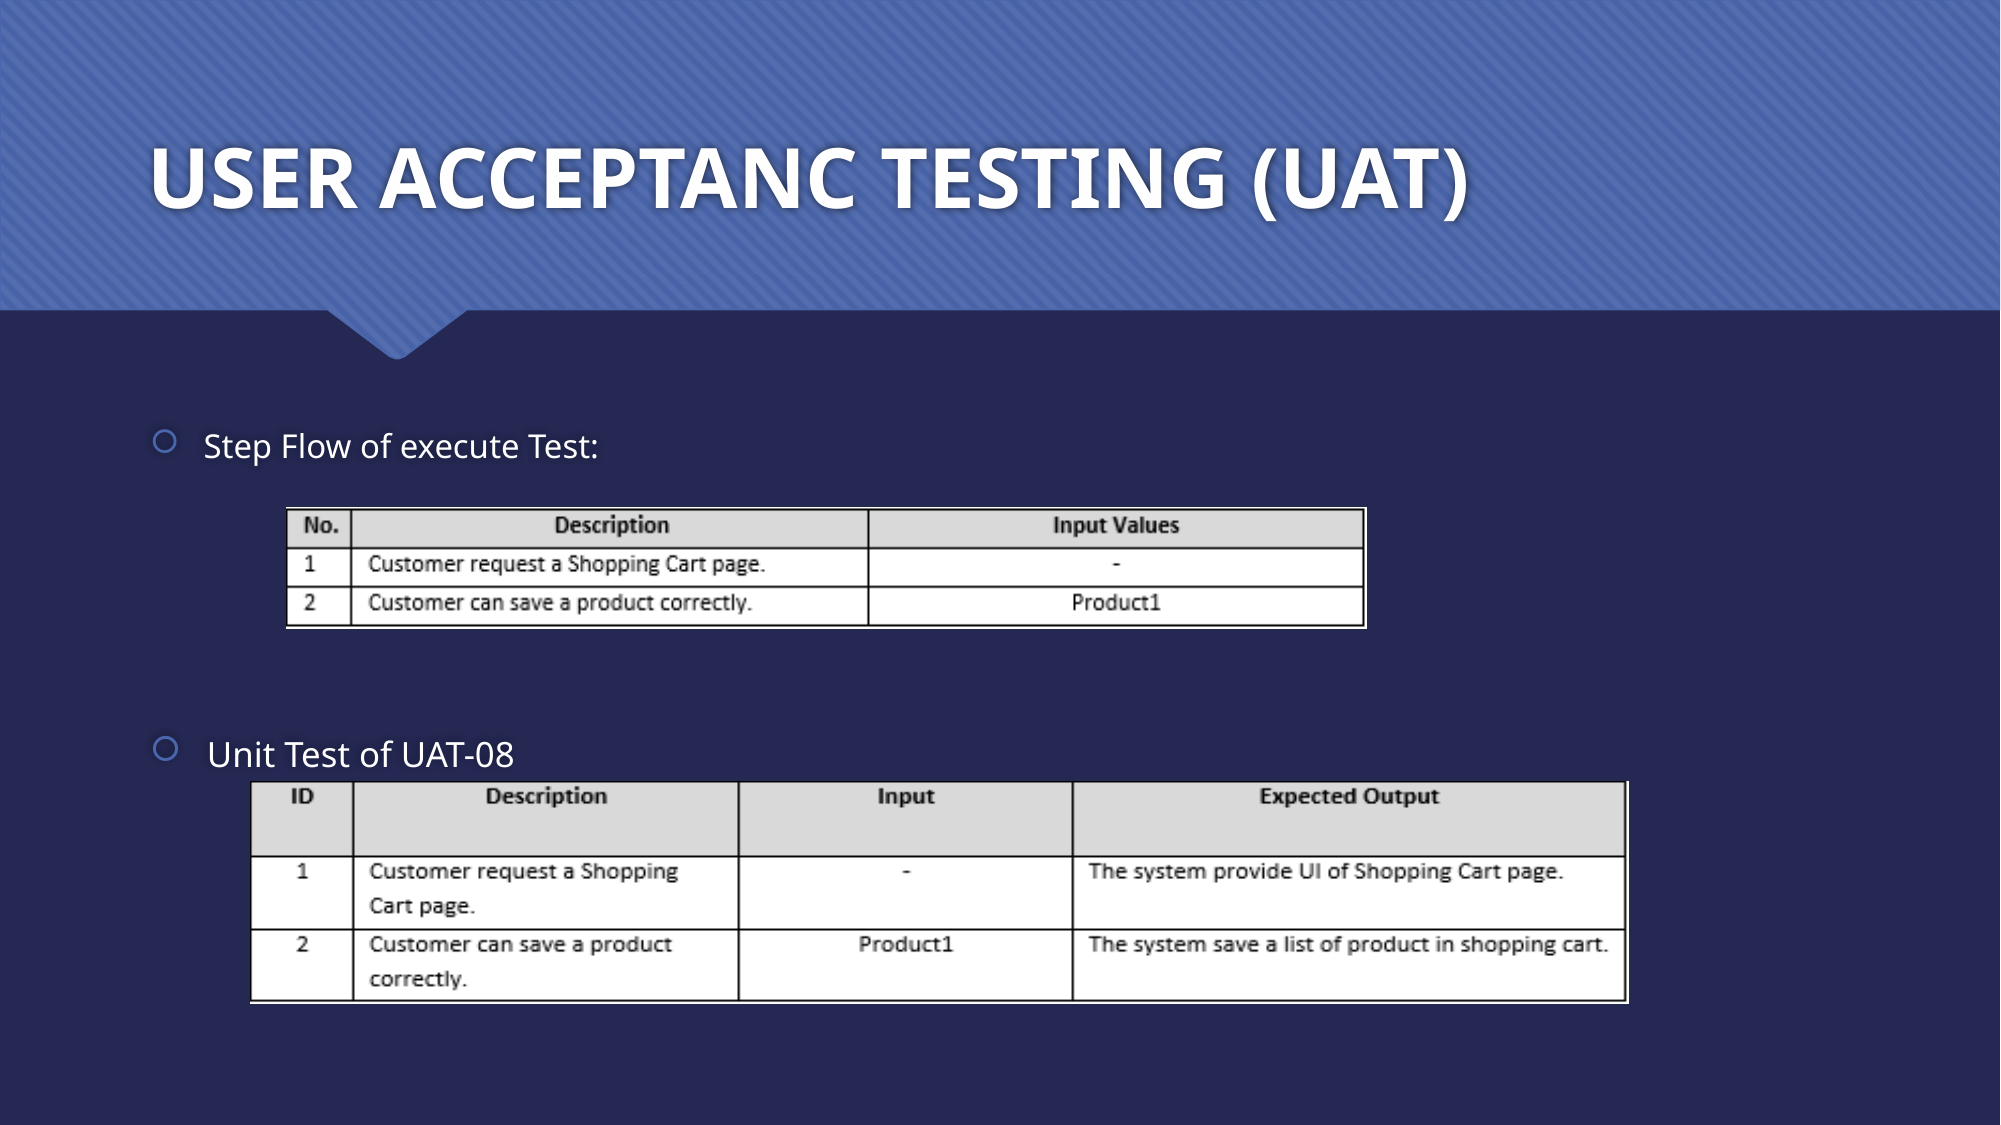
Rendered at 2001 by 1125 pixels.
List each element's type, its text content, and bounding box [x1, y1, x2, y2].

text_box Step Flow of execute Test: [135, 361, 939, 474]
picture [286, 507, 1368, 630]
picture [249, 781, 1629, 1004]
title USER ACCEPTANC TESTING (UAT) [132, 73, 1868, 233]
text_box Unit Test of UAT-08 [135, 664, 629, 782]
